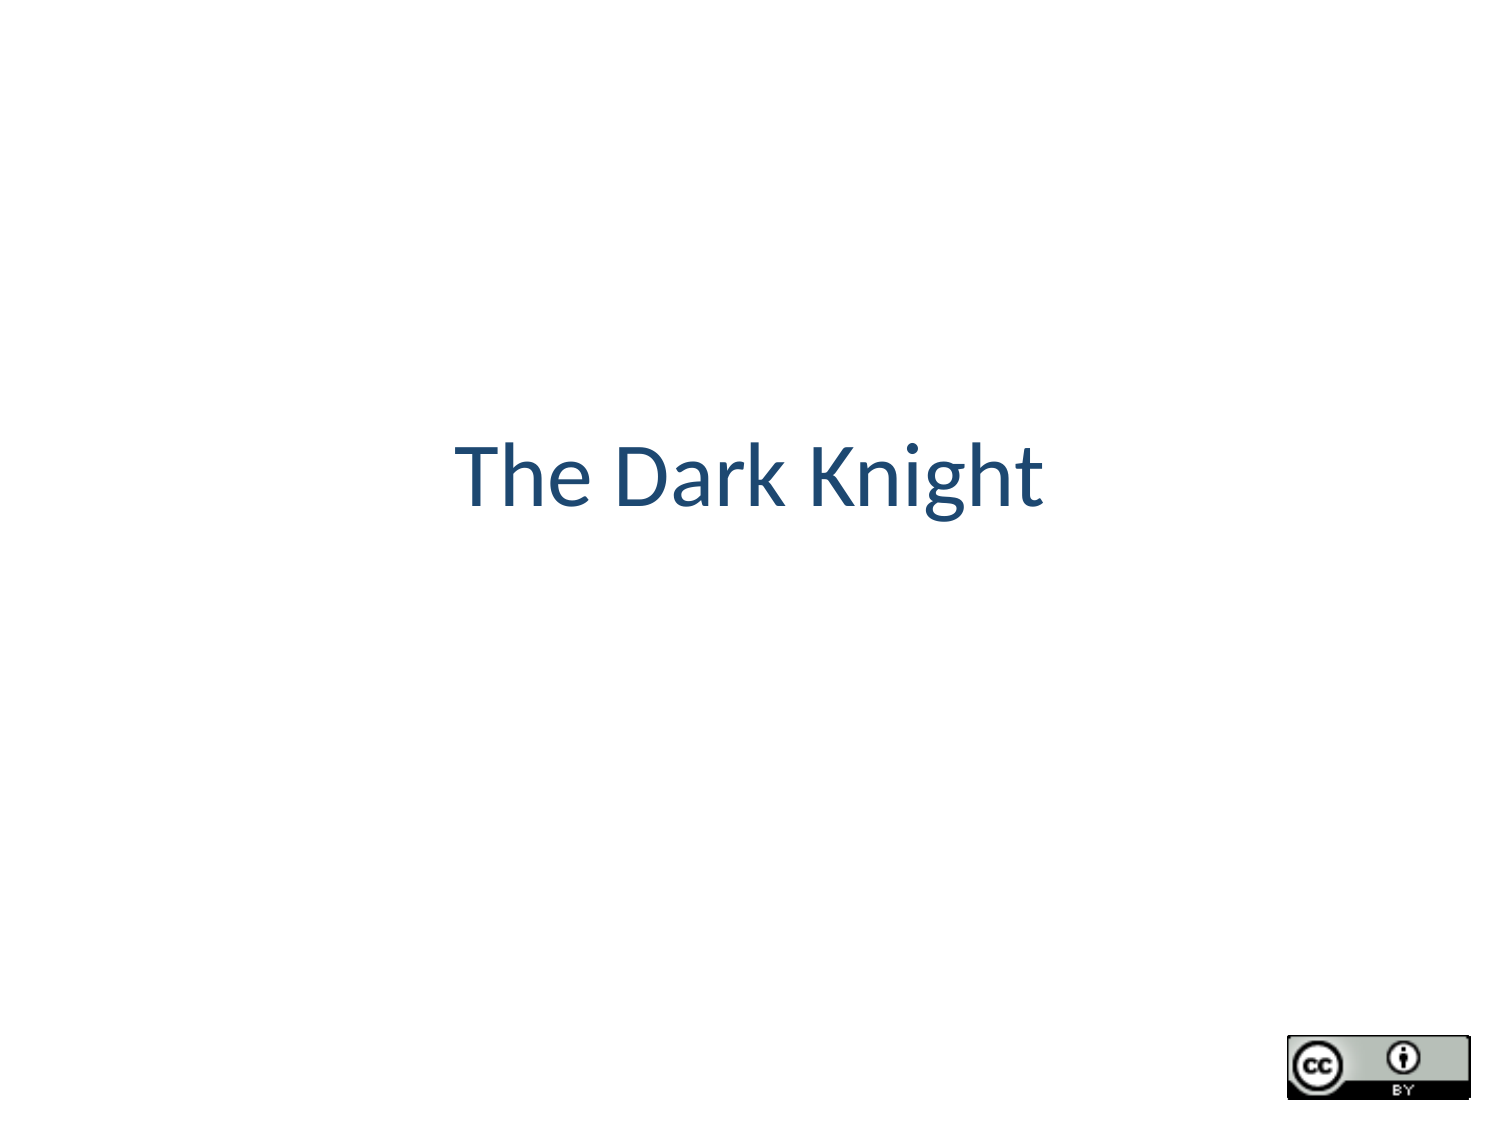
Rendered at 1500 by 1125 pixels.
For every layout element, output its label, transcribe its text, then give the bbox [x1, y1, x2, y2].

picture [1287, 1035, 1471, 1101]
title The Dark Knight [111, 348, 1388, 592]
